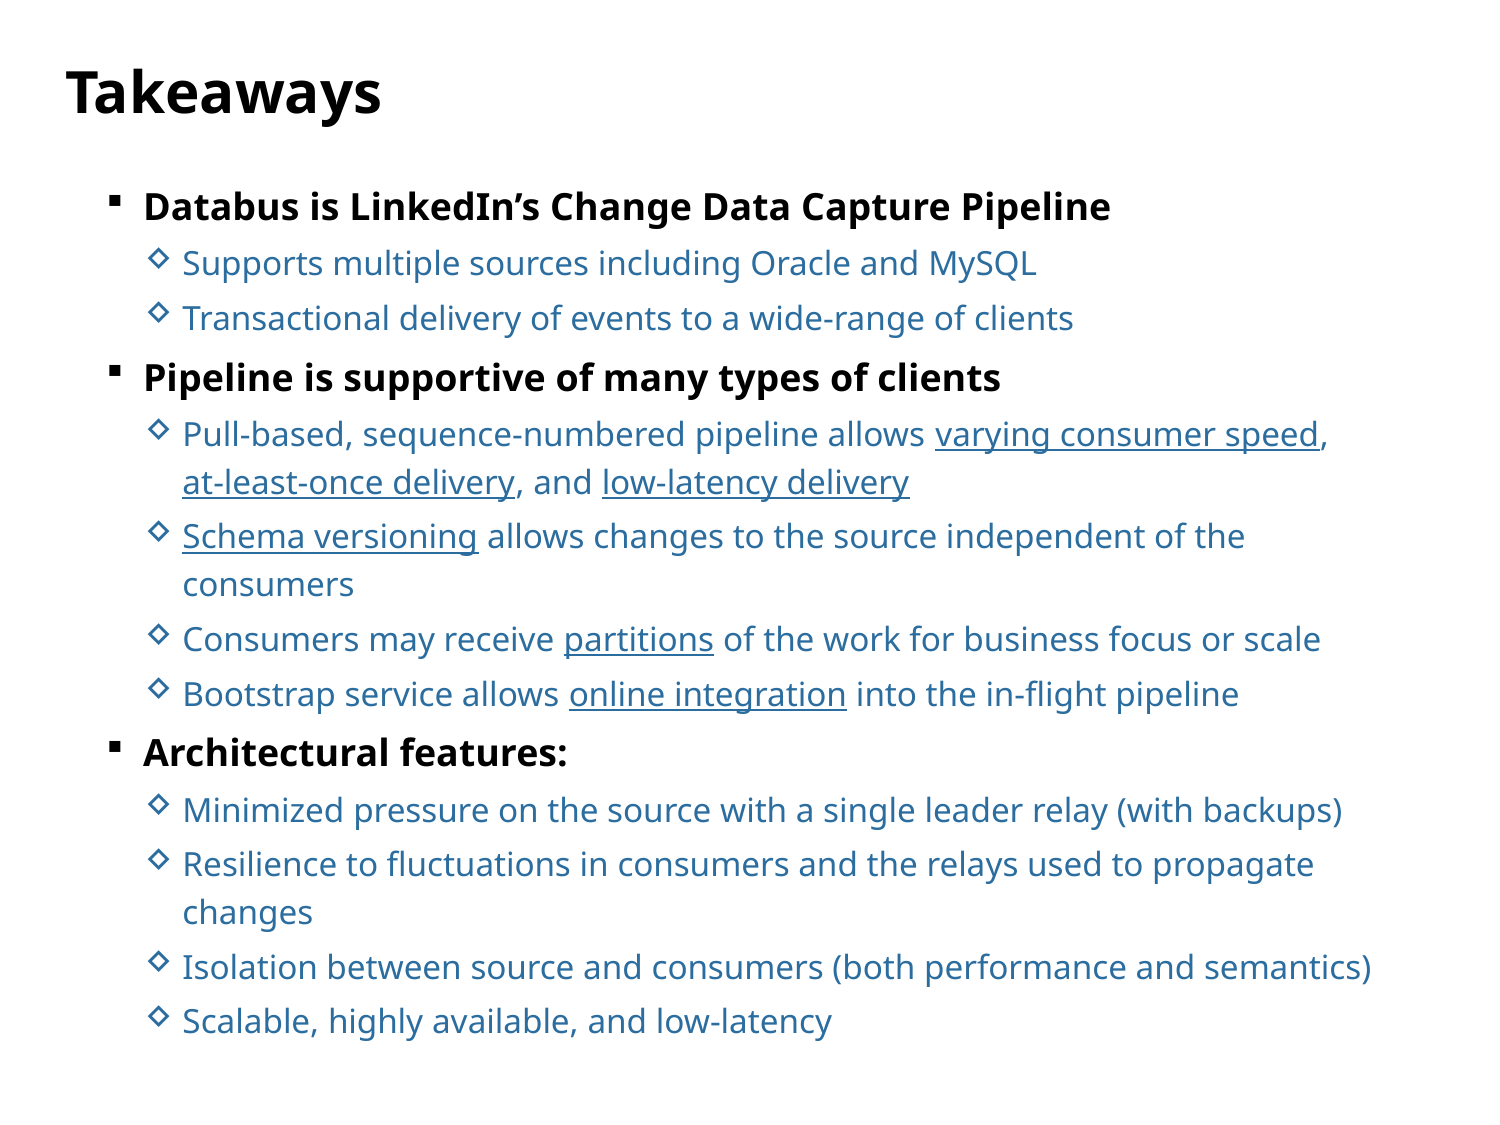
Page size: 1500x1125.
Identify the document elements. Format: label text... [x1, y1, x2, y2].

list Databus is LinkedIn’s Change Data Capture Pipeline Supports multiple sources including Oracle and MySQL Transactional delivery of events to a wide-range of clients Pipeline is supportive of many types of clients Pull-based, sequence-numbered pipeline allows varying consumer speed, at-least-once delivery, and low-latency delivery Schema versioning allows changes to the source independent of the consumers Consumers may receive partitions of the work for business focus or scale Bootstrap service allows online integration into the in-flight pipeline Architectural features: Minimized pressure on the source with a single leader relay (with backups) Resilience to fluctuations in consumers and the relays used to propagate changes Isolation between source and consumers (both performance and semantics) Scalable, highly available, and low-latency [83, 162, 1426, 976]
title Takeaways [49, 24, 1401, 156]
